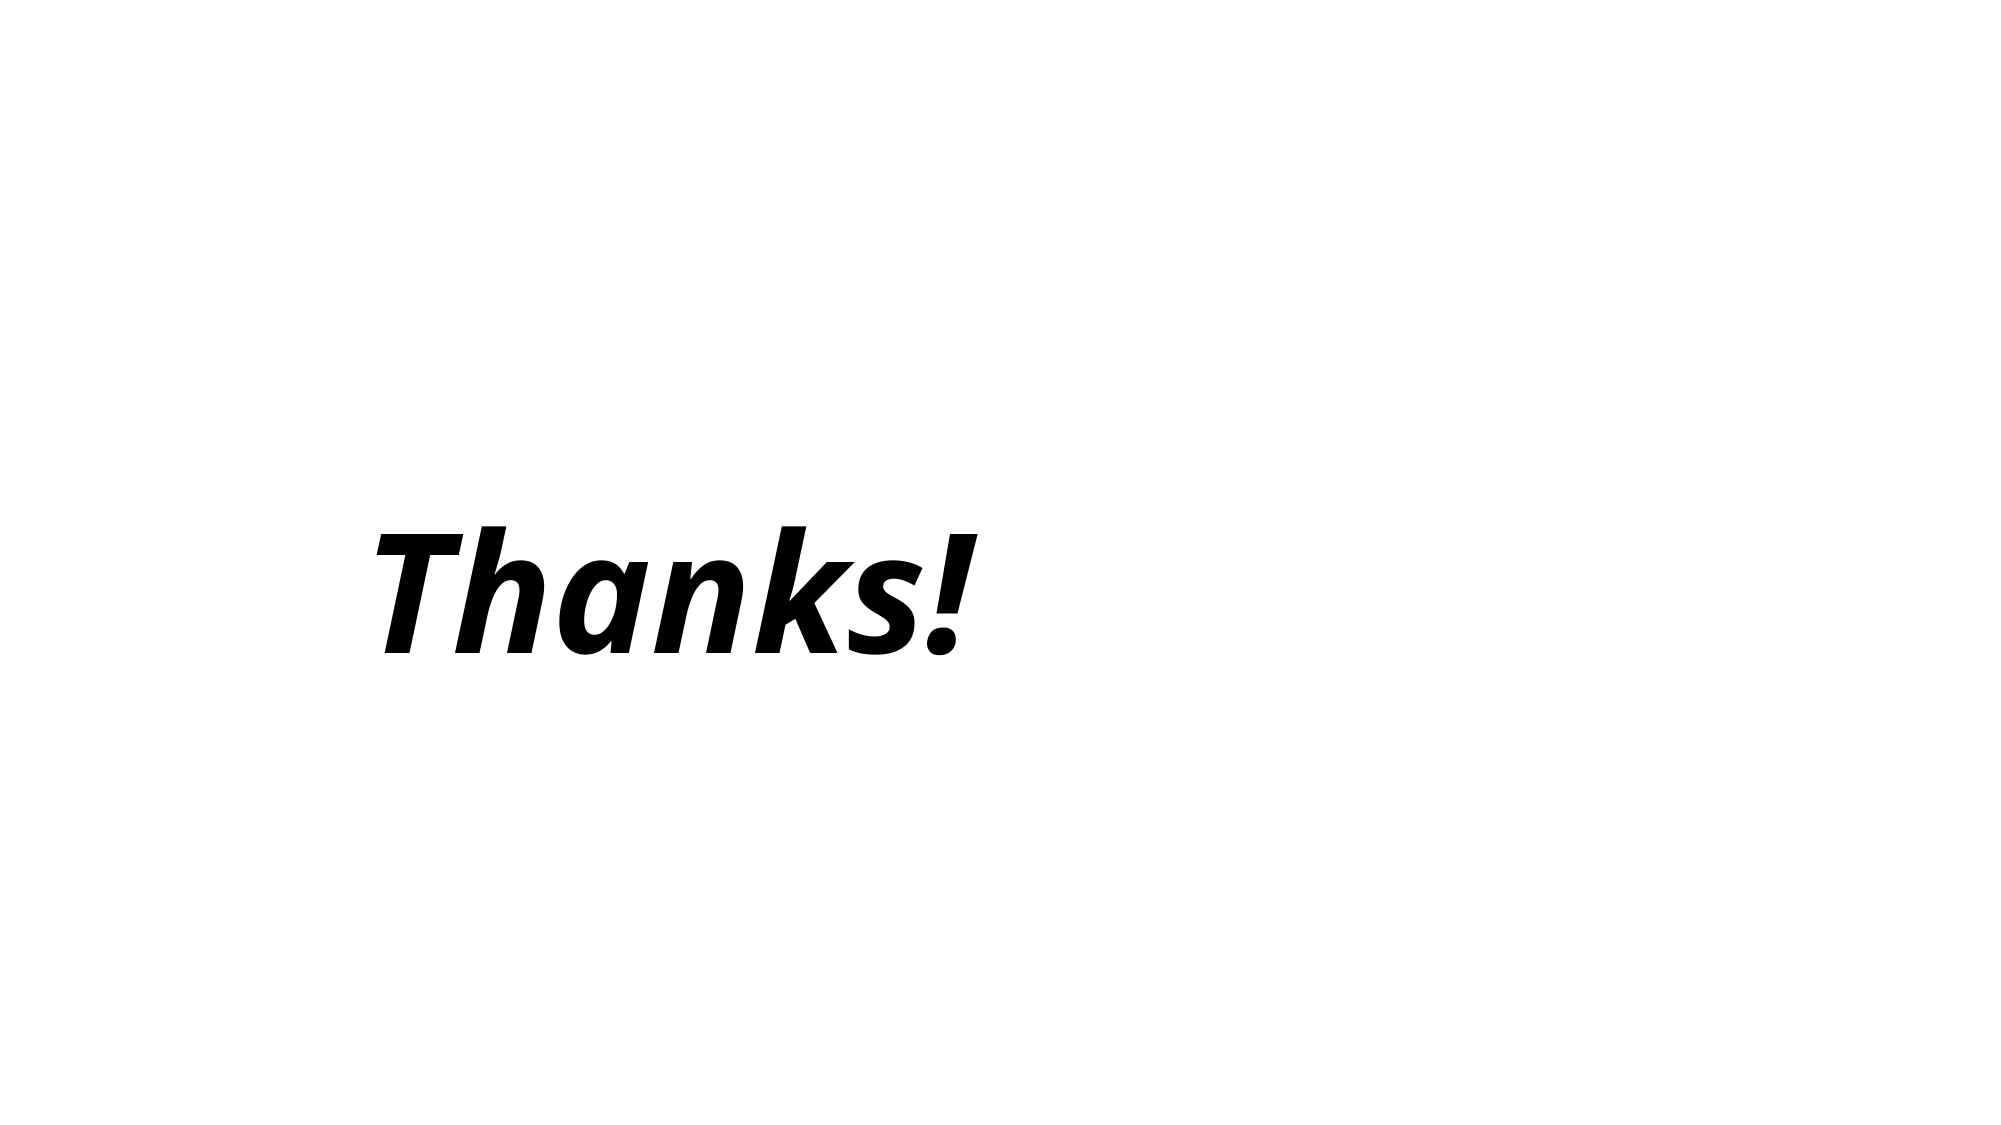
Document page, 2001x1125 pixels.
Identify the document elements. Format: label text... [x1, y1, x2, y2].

title Thanks! [348, 449, 1558, 749]
